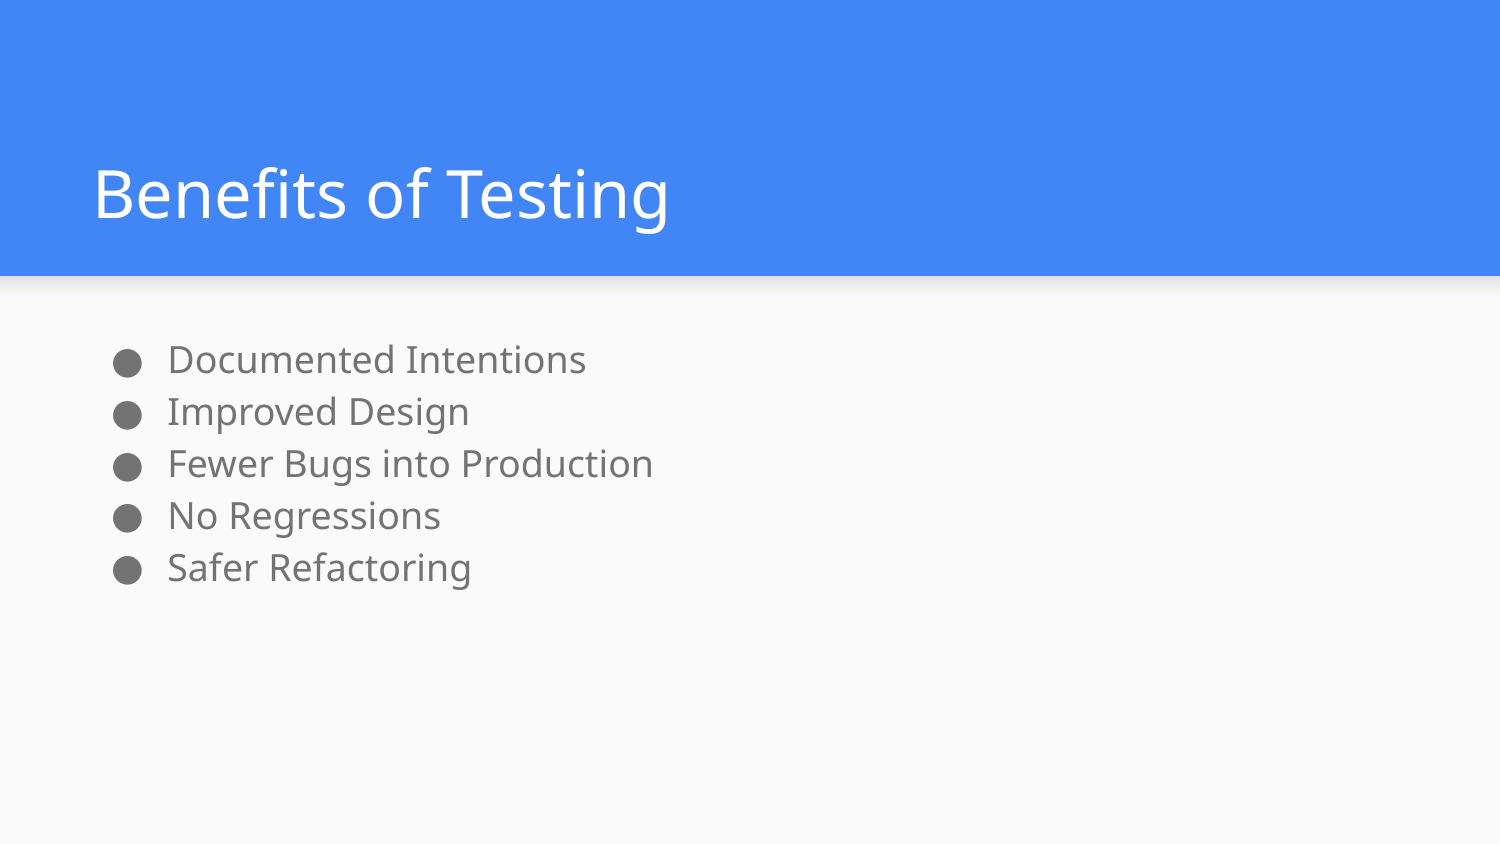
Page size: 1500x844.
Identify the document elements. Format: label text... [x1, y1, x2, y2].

list Documented Intentions Improved Design Fewer Bugs into Production No Regressions Safer Refactoring [77, 314, 1427, 760]
title Benefits of Testing [77, 121, 1427, 248]
